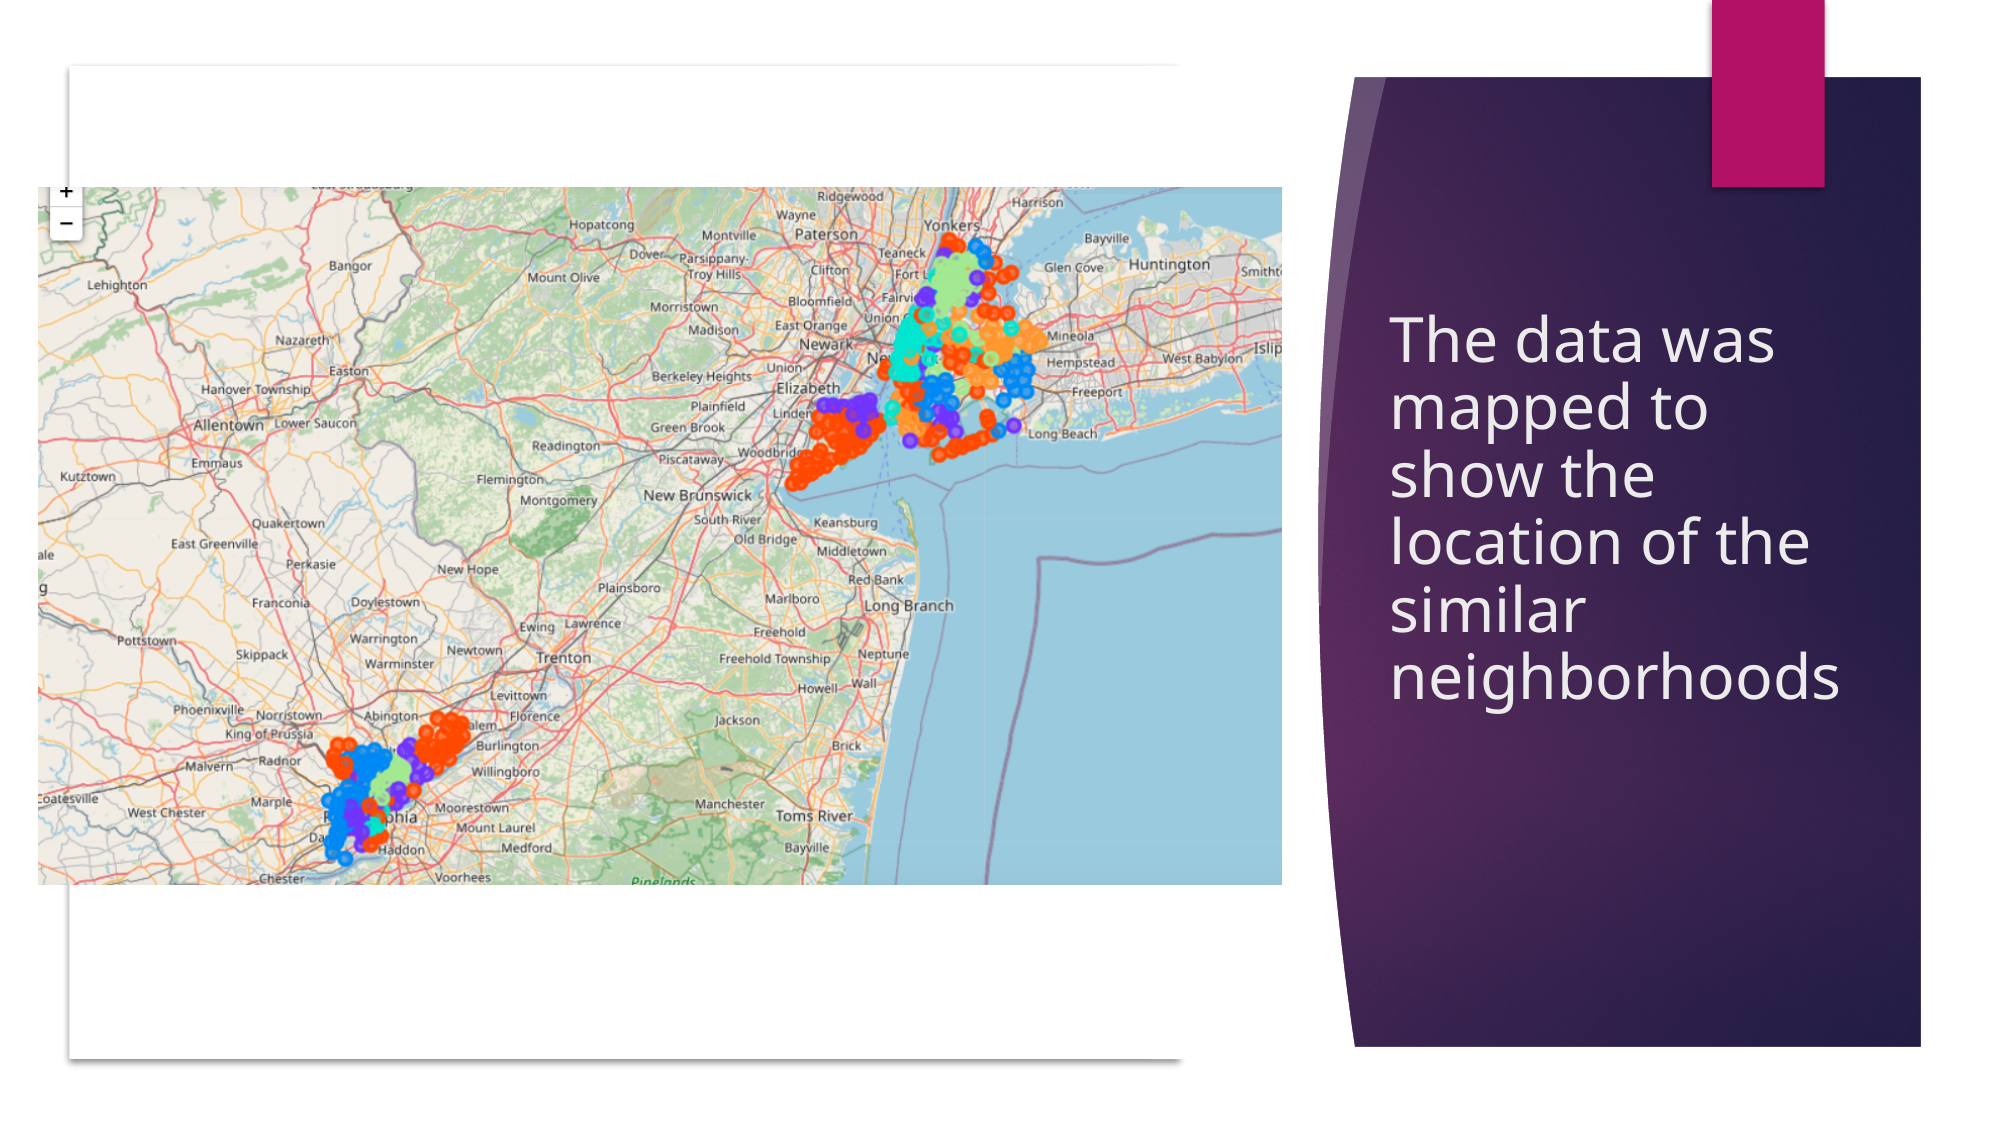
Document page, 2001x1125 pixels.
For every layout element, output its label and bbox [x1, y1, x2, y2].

list [37, 187, 1284, 885]
text_box [0, 0, 2000, 1125]
text_box [69, 64, 1367, 1060]
